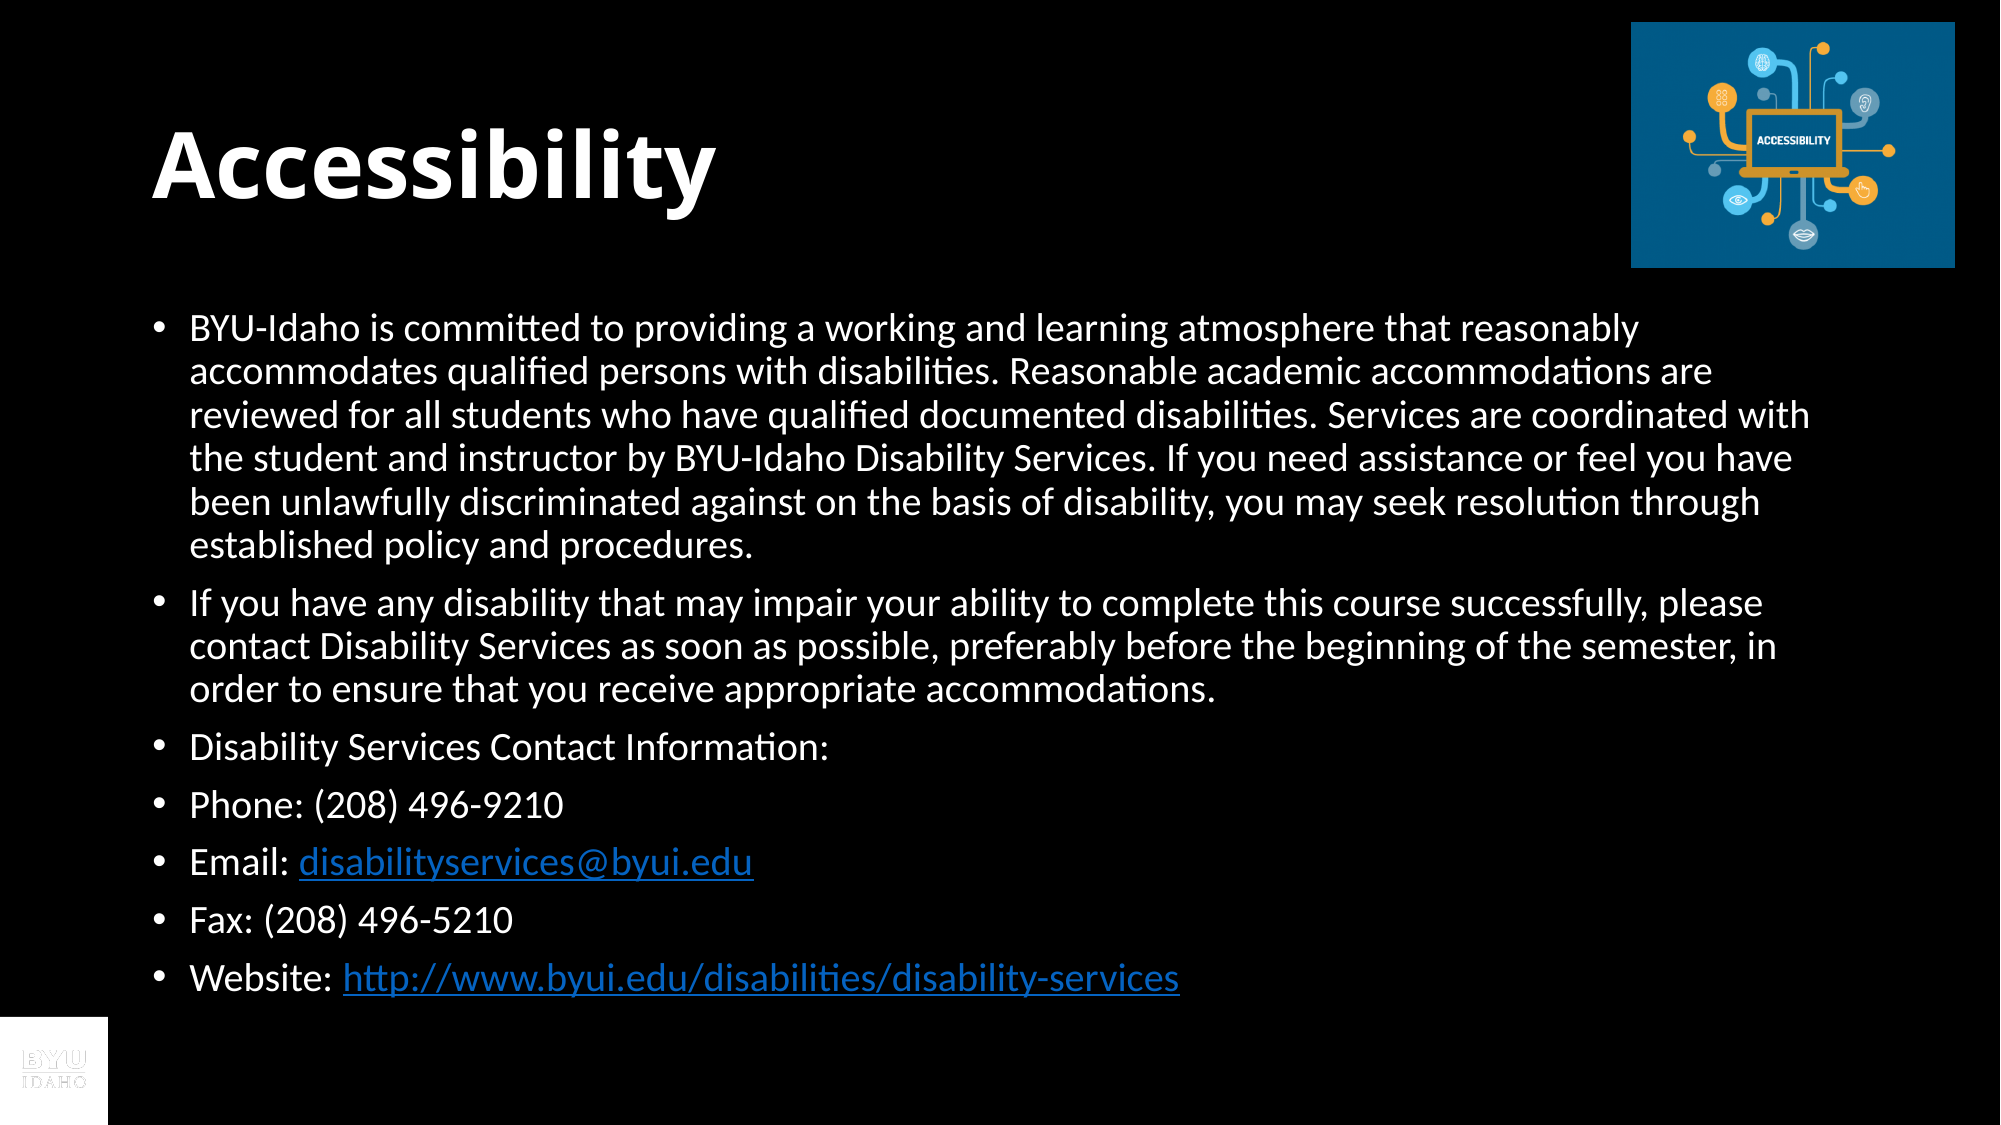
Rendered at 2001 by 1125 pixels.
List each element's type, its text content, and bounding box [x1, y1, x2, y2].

picture [1709, 164, 1720, 176]
picture [1815, 43, 1829, 54]
picture [1762, 213, 1774, 225]
picture [1824, 200, 1836, 211]
picture [1836, 72, 1847, 84]
title Accessibility [137, 59, 1863, 278]
picture [1708, 48, 1895, 249]
list BYU-Idaho is committed to providing a working and learning atmosphere that reasonably accommodates qualified persons with disabilities. Reasonable academic accommodations are reviewed for all students who have qualified documented disabilities. Services are coordinated with the student and instructor by BYU-Idaho Disability Services. If you need assistance or feel you have been unlawfully discriminated against on the basis of disability, you may seek resolution through established policy and procedures. If you have any disability that may impair your ability to complete this course successfully, please contact Disability Services as soon as possible, preferably before the beginning of the semester, in order to ensure that you receive appropriate accommodations. Disability Services Contact Information: Phone: (208) 496-9210 Email: disabilityservices@byui.edu Fax: (208) 496-5210 Website: http://www.byui.edu/disabilities/disability-services [137, 299, 1863, 1014]
picture [1684, 131, 1696, 146]
picture [1758, 88, 1769, 100]
